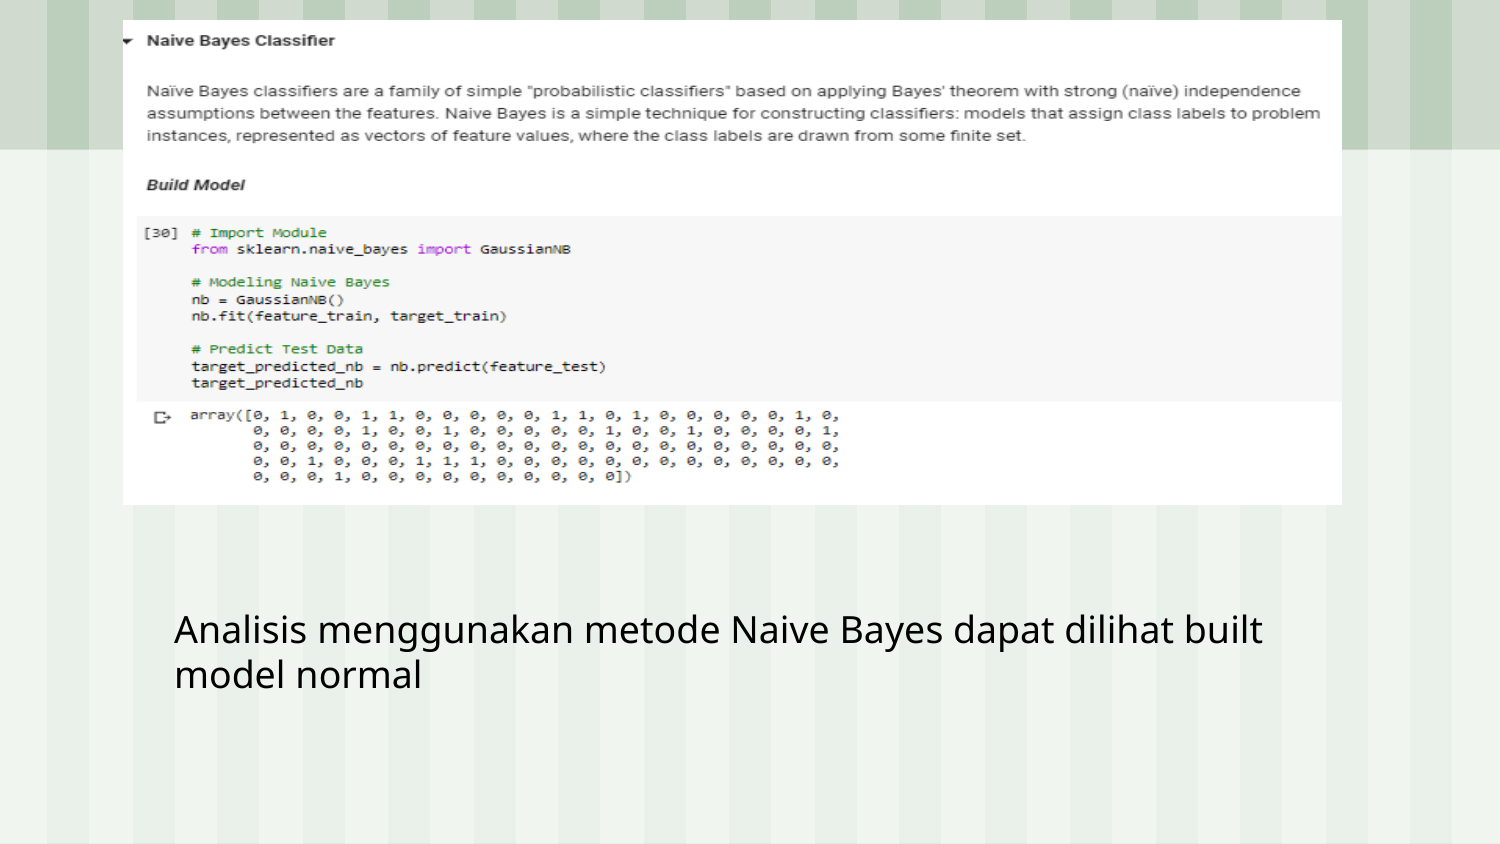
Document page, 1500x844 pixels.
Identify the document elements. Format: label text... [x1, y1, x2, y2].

picture [0, 19, 1500, 505]
text_box Analisis menggunakan metode Naive Bayes dapat dilihat built model normal [159, 598, 1282, 704]
title [0, 0, 1500, 146]
